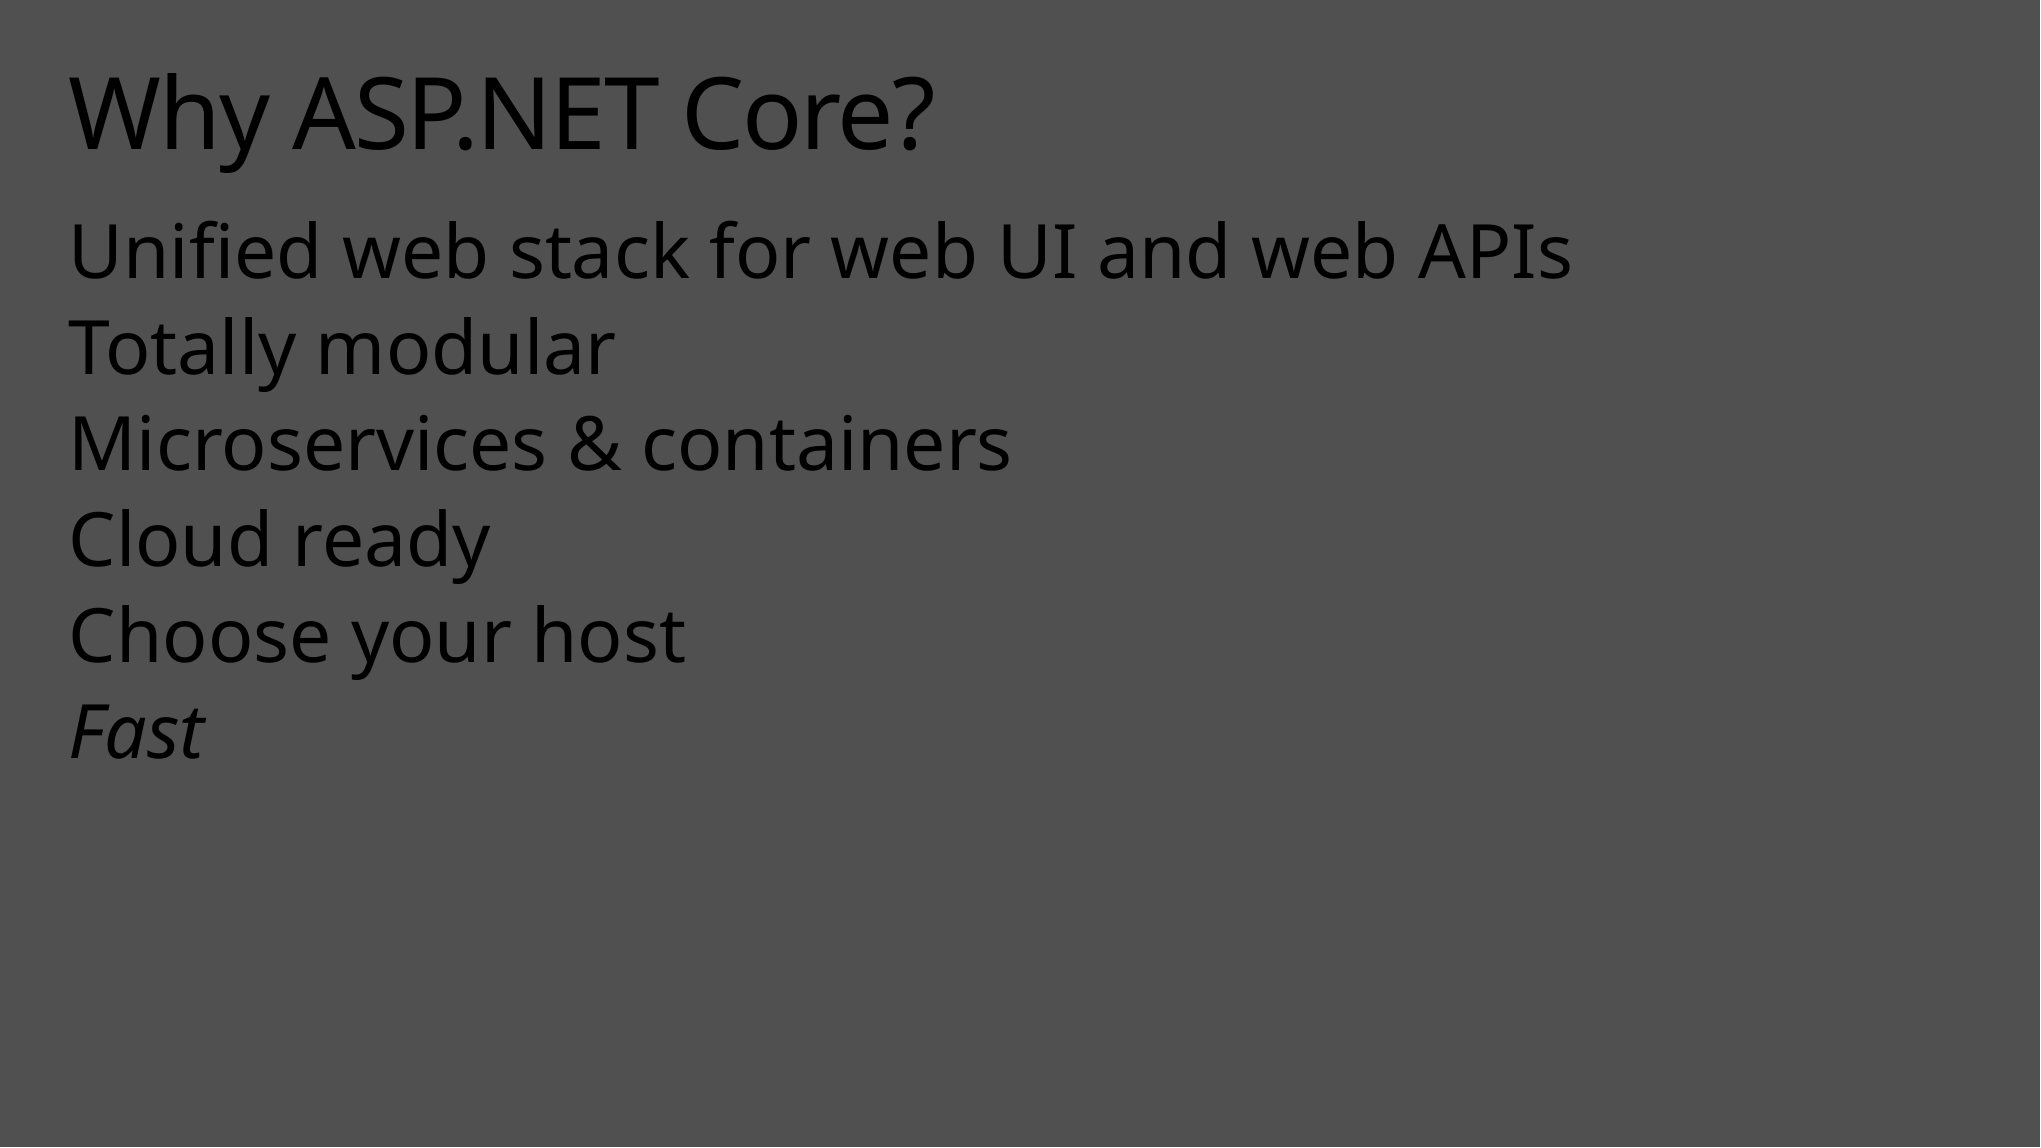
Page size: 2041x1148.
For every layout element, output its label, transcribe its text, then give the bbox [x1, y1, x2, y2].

list Unified web stack for web UI and web APIs Totally modular Microservices & containers Cloud ready Choose your host Fast [45, 198, 1996, 911]
title Why ASP.NET Core? [45, 48, 1996, 198]
